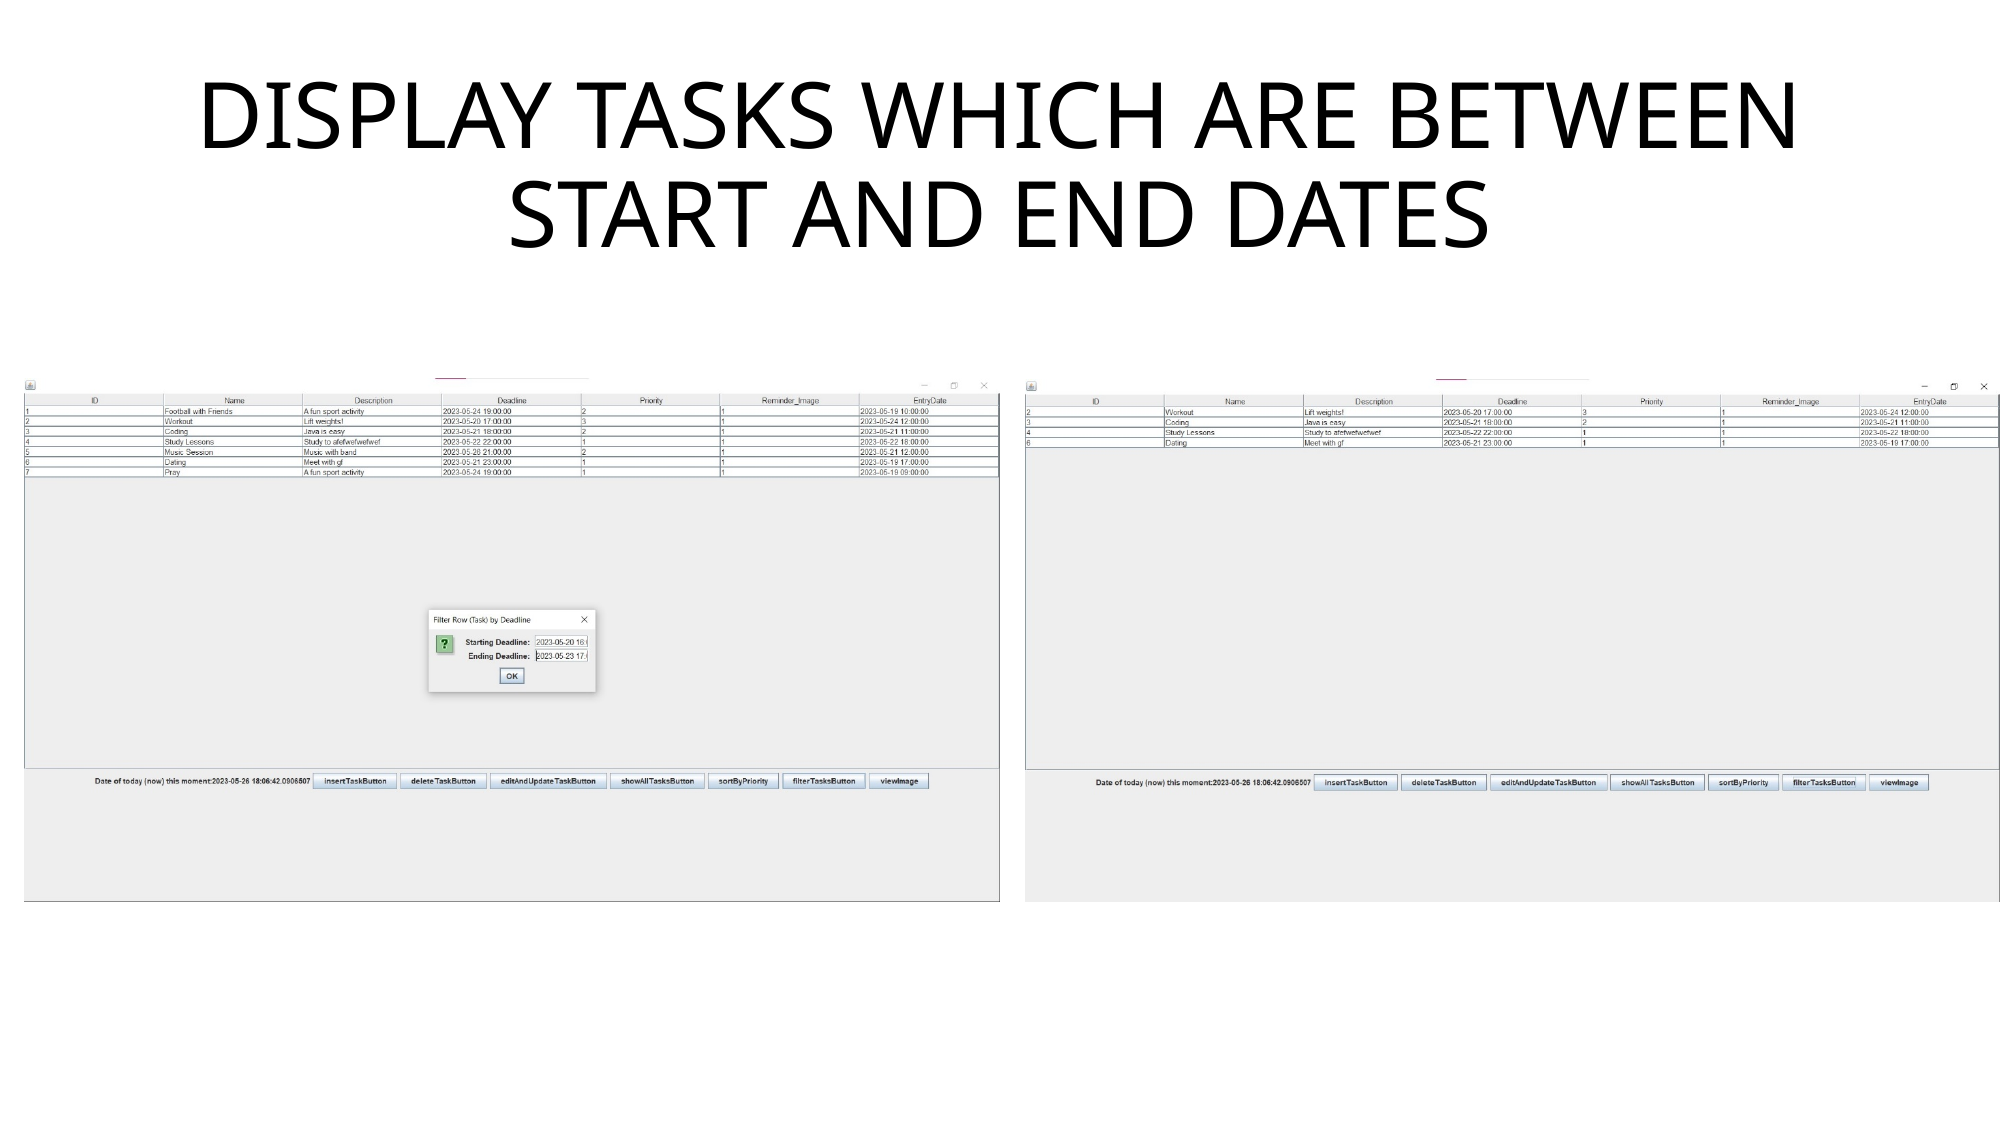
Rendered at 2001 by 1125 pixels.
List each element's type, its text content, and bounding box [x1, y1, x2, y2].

picture [24, 378, 1000, 902]
title DISPLAY TASKS WHICH ARE BETWEEN START AND END DATES [137, 59, 1863, 278]
picture [1024, 379, 2000, 902]
